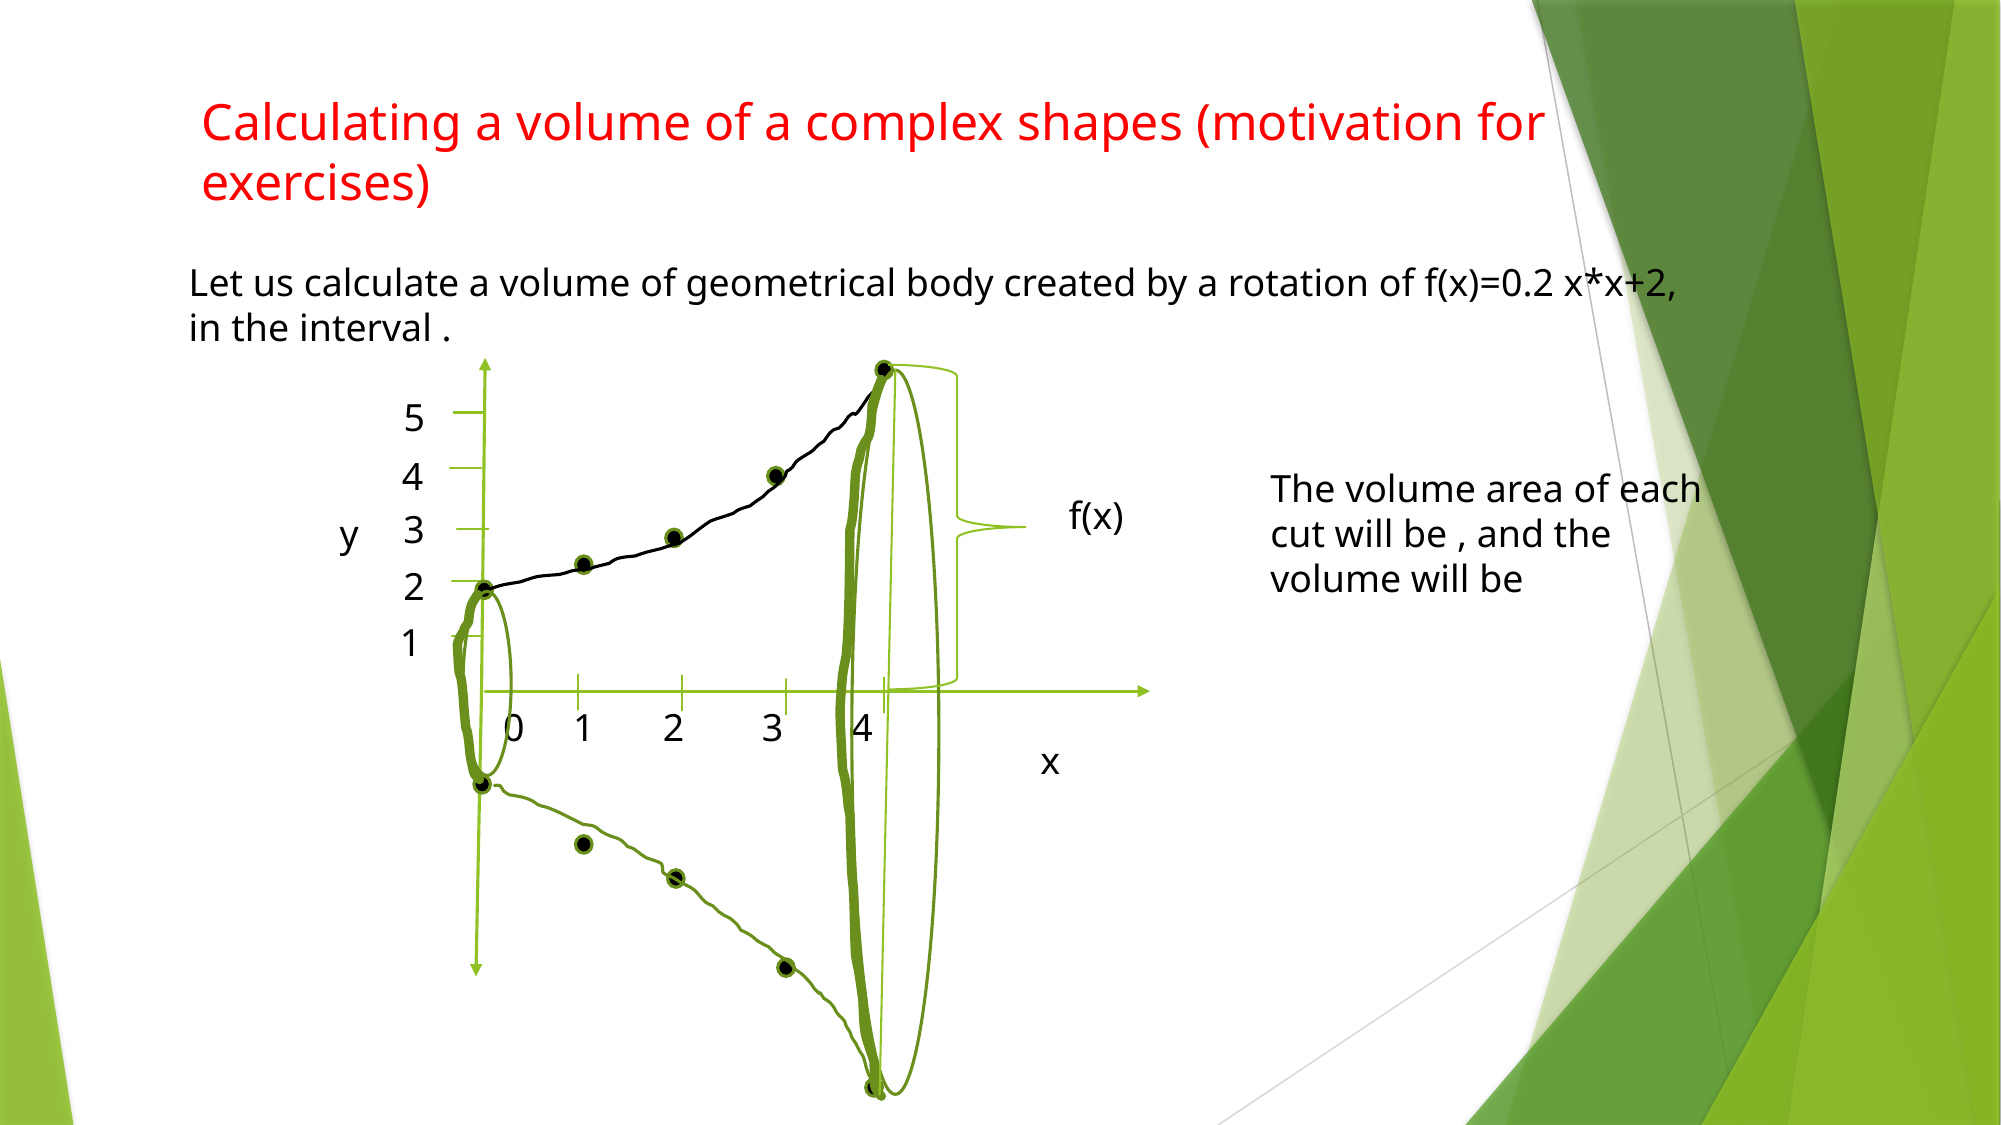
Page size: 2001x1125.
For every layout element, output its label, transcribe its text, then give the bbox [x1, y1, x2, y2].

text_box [324, 357, 1151, 1097]
text_box Calculating a volume of a complex shapes (motivation for exercises) [186, 83, 1767, 218]
